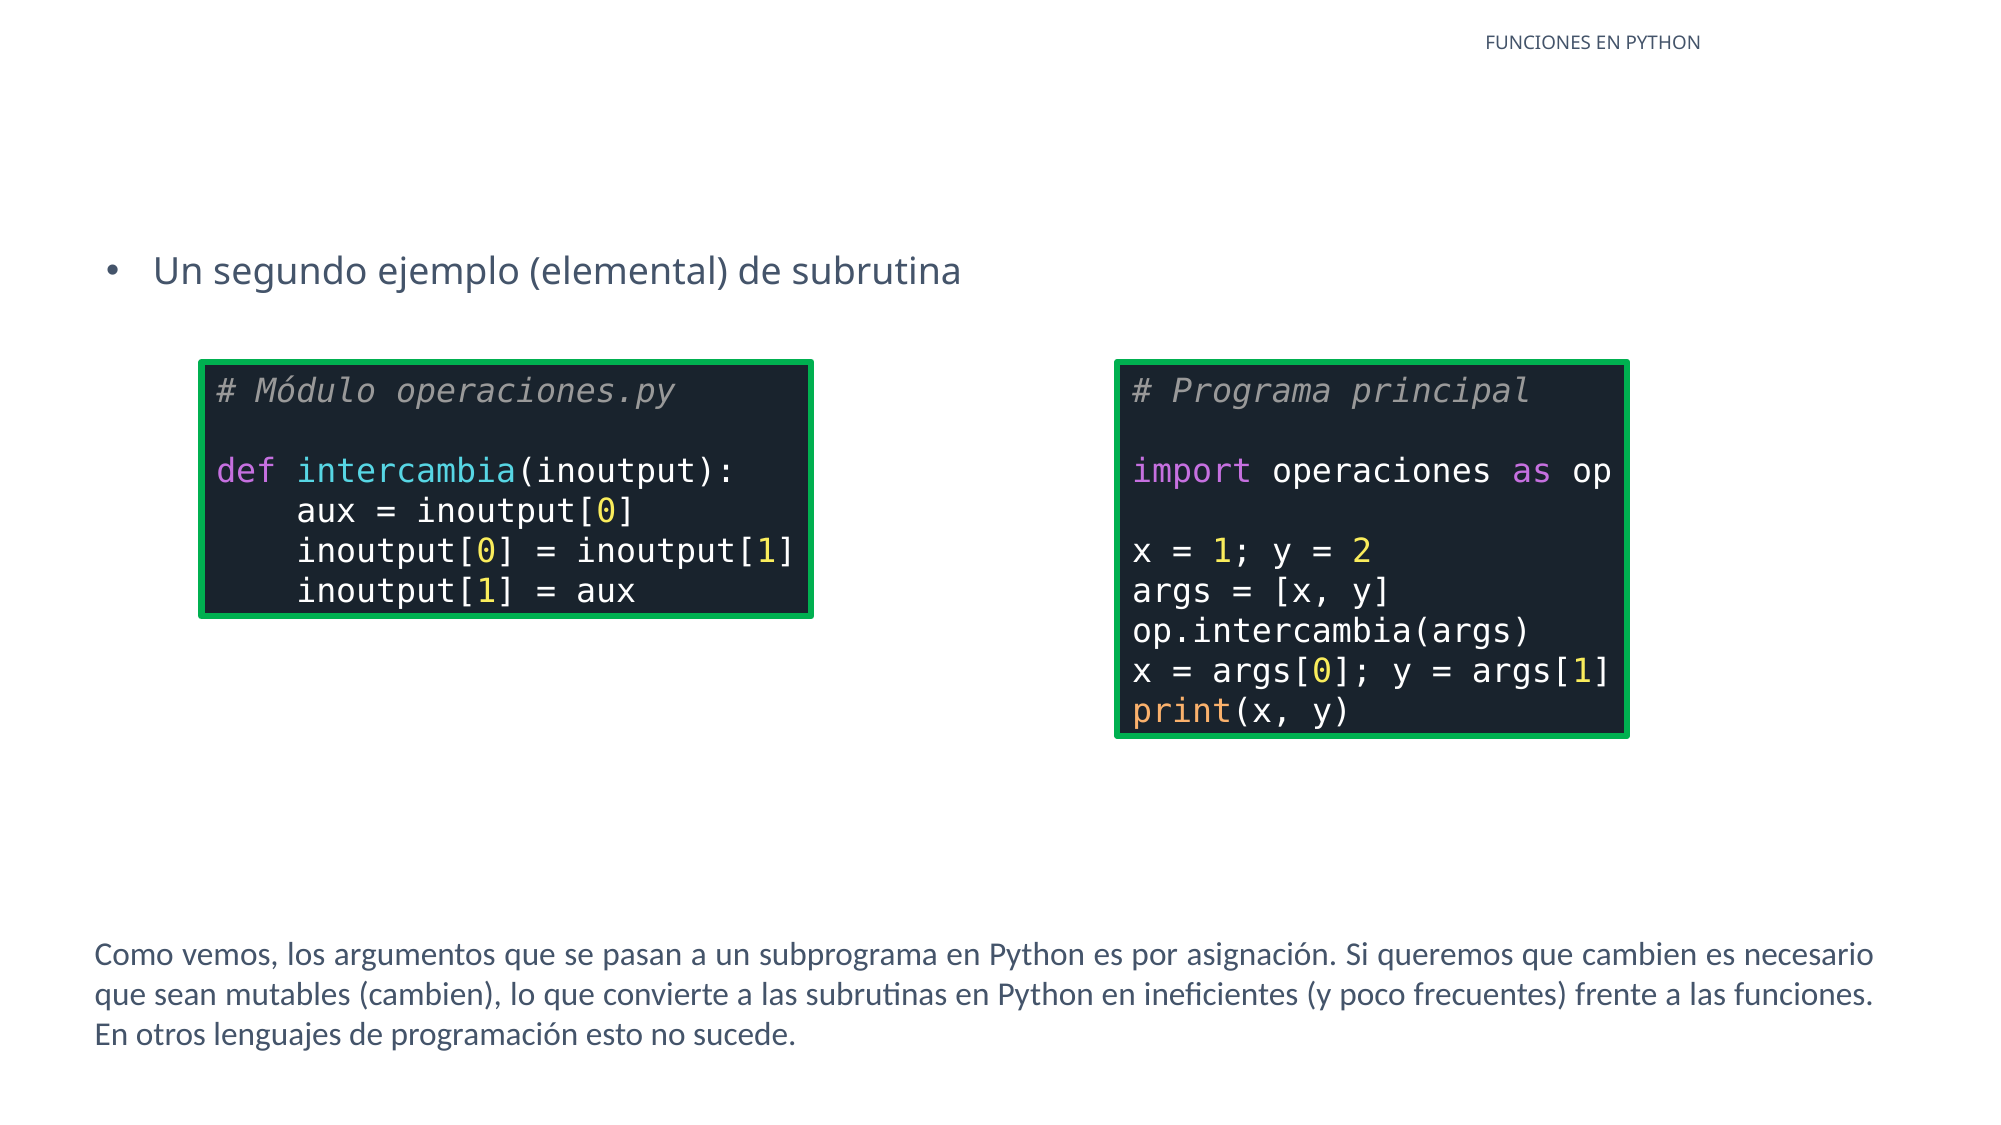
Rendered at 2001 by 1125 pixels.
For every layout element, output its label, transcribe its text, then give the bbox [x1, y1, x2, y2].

text_box # Módulo operaciones.py def intercambia(inoutput): aux = inoutput[0] inoutput[0] = inoutput[1] inoutput[1] = aux [201, 361, 812, 617]
subtitle FUNCIONES EN PYTHON [1194, 25, 1992, 69]
text_box Como vemos, los argumentos que se pasan a un subprograma en Python es por asignación. Si queremos que cambien es necesario que sean mutables (cambien), lo que convierte a las subrutinas en Python en ineficientes (y poco frecuentes) frente a las funciones. En otros lenguajes de programación esto no sucede. [79, 924, 1892, 1060]
text_box # Programa principal import operaciones as op x = 1; y = 2 args = [x, y] op.intercambia(args) x = args[0]; y = args[1] print(x, y) [1117, 361, 1627, 736]
text_box Un segundo ejemplo (elemental) de subrutina [91, 239, 978, 300]
